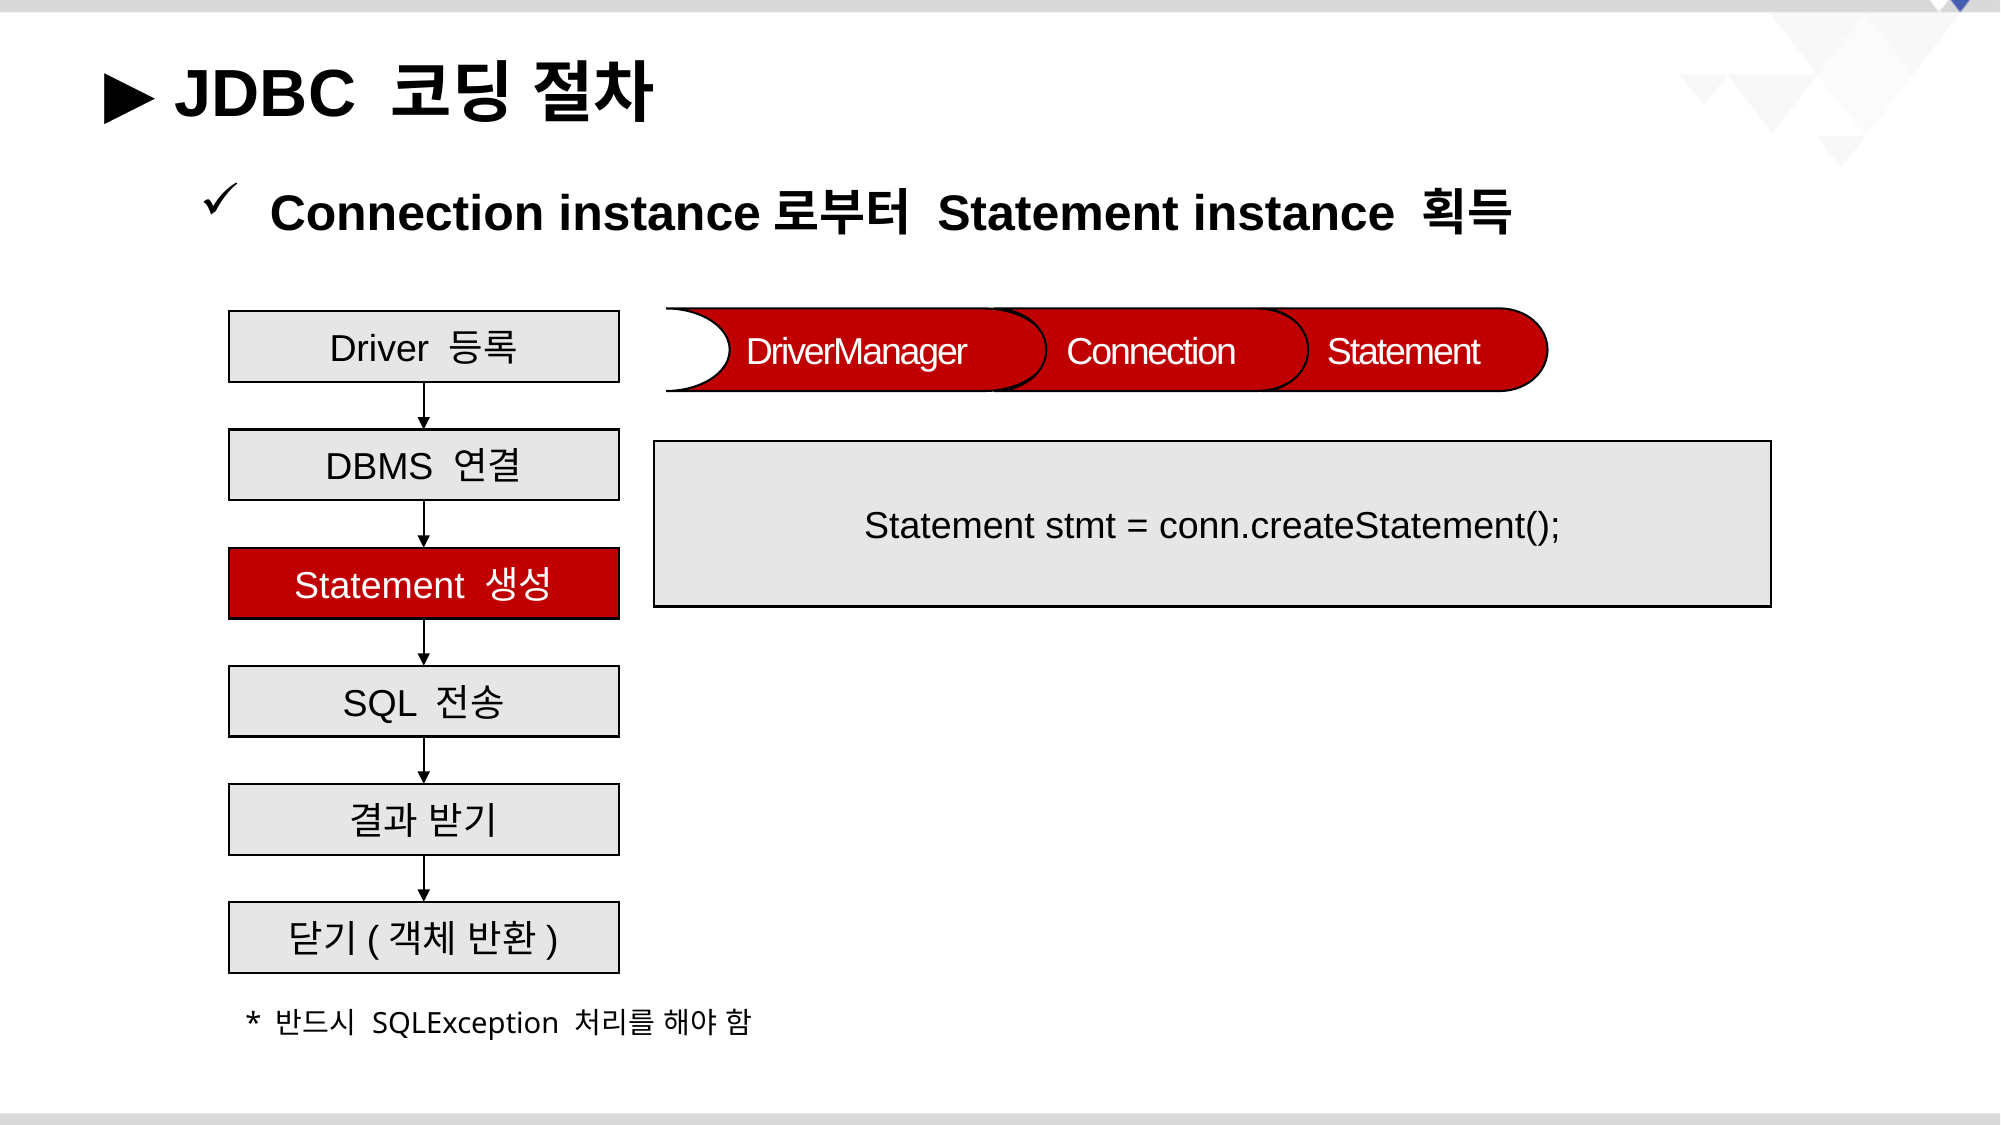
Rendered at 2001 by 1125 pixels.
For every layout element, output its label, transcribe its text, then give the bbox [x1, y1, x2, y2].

text_box SQL 전송 [228, 665, 620, 738]
text_box DBMS 연결 [228, 428, 620, 501]
text_box 닫기(객체 반환) [228, 901, 620, 974]
text_box DriverManager [666, 307, 1045, 393]
text_box Statement stmt = conn.createStatement(); [653, 440, 1772, 608]
text_box Statement 생성 [228, 547, 620, 620]
picture [0, 0, 2001, 1113]
text_box ▶ JDBC 코딩 절차 [90, 42, 1980, 137]
text_box Connection instance로부터 Statement instance 획득 [184, 172, 1529, 248]
text_box Statement [1260, 307, 1549, 393]
text_box 결과 받기 [228, 783, 620, 856]
text_box Driver 등록 [228, 310, 620, 383]
text_box Connection [993, 307, 1307, 393]
text_box * 반드시 SQLException 처리를 해야 함 [230, 996, 768, 1047]
